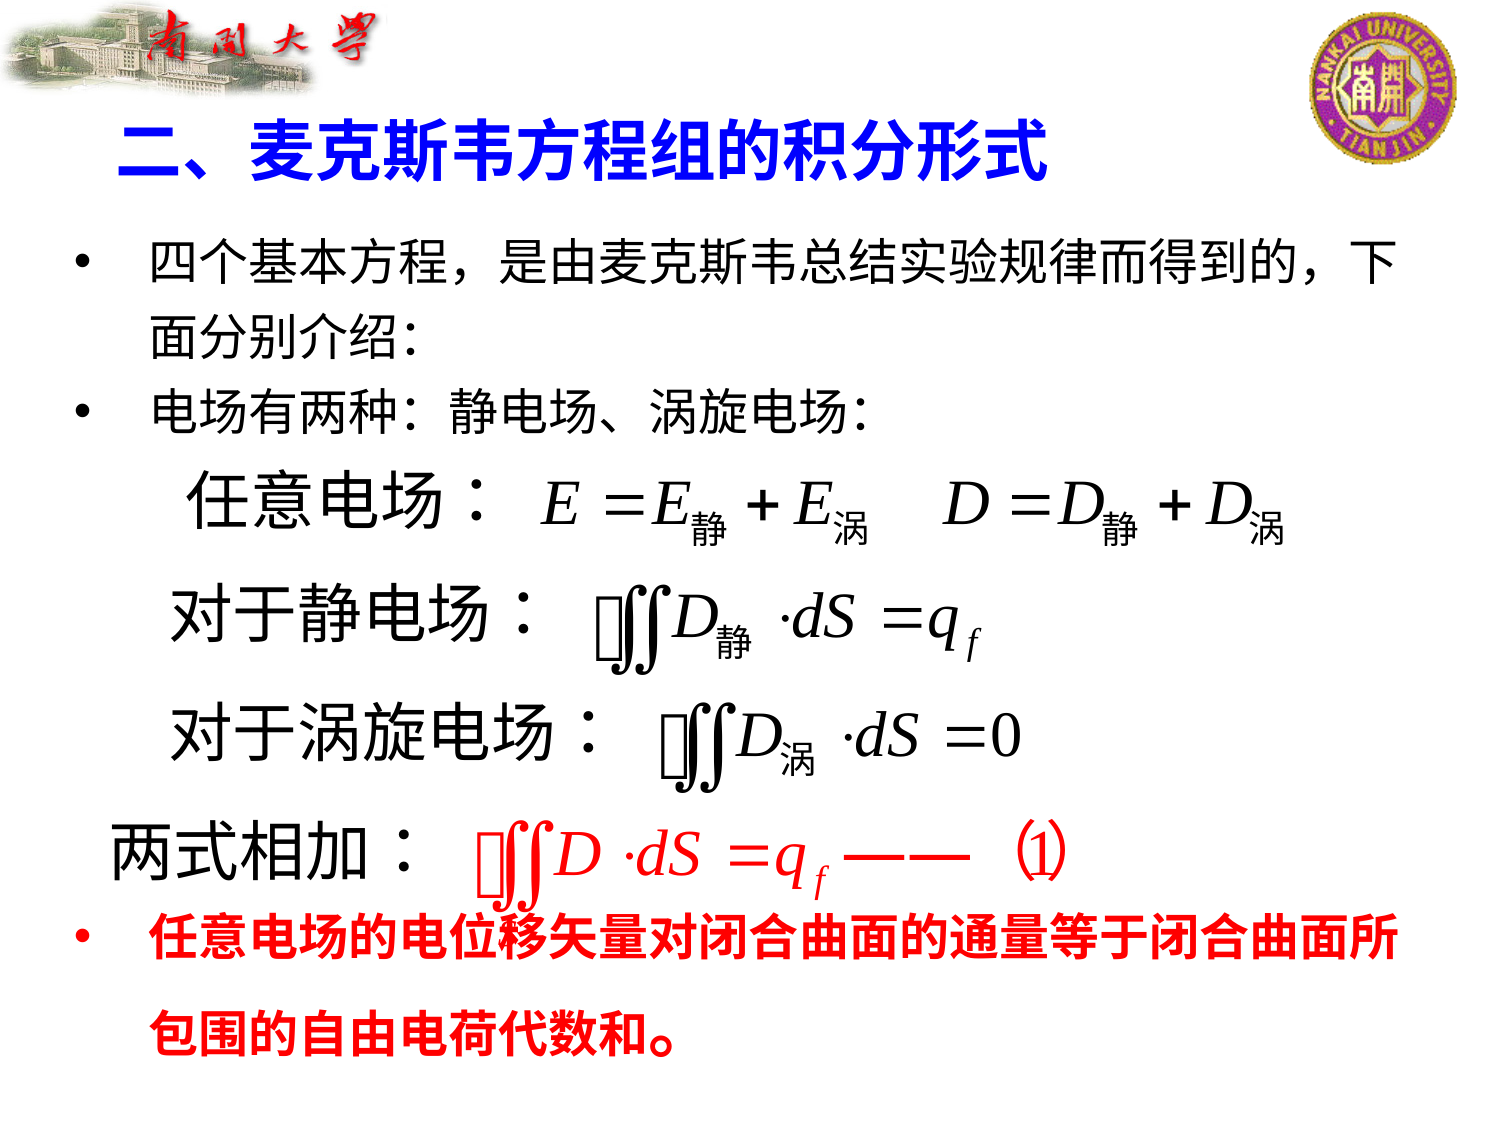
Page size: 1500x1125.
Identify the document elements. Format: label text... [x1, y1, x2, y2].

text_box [176, 454, 1299, 563]
title 二、麦克斯韦方程组的积分形式 [100, 89, 1500, 209]
picture [1262, 0, 1500, 89]
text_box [159, 562, 1006, 680]
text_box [159, 680, 1033, 800]
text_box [100, 798, 1087, 964]
text_box 四个基本方程，是由麦克斯韦总结实验规律而得到的，下面分别介绍： 电场有两种：静电场、涡旋电场： 任意电场的电位移矢量对闭合曲面的通量等于闭合曲面所包围的自由电荷代数和。 [58, 208, 1430, 1073]
picture [0, 0, 388, 100]
